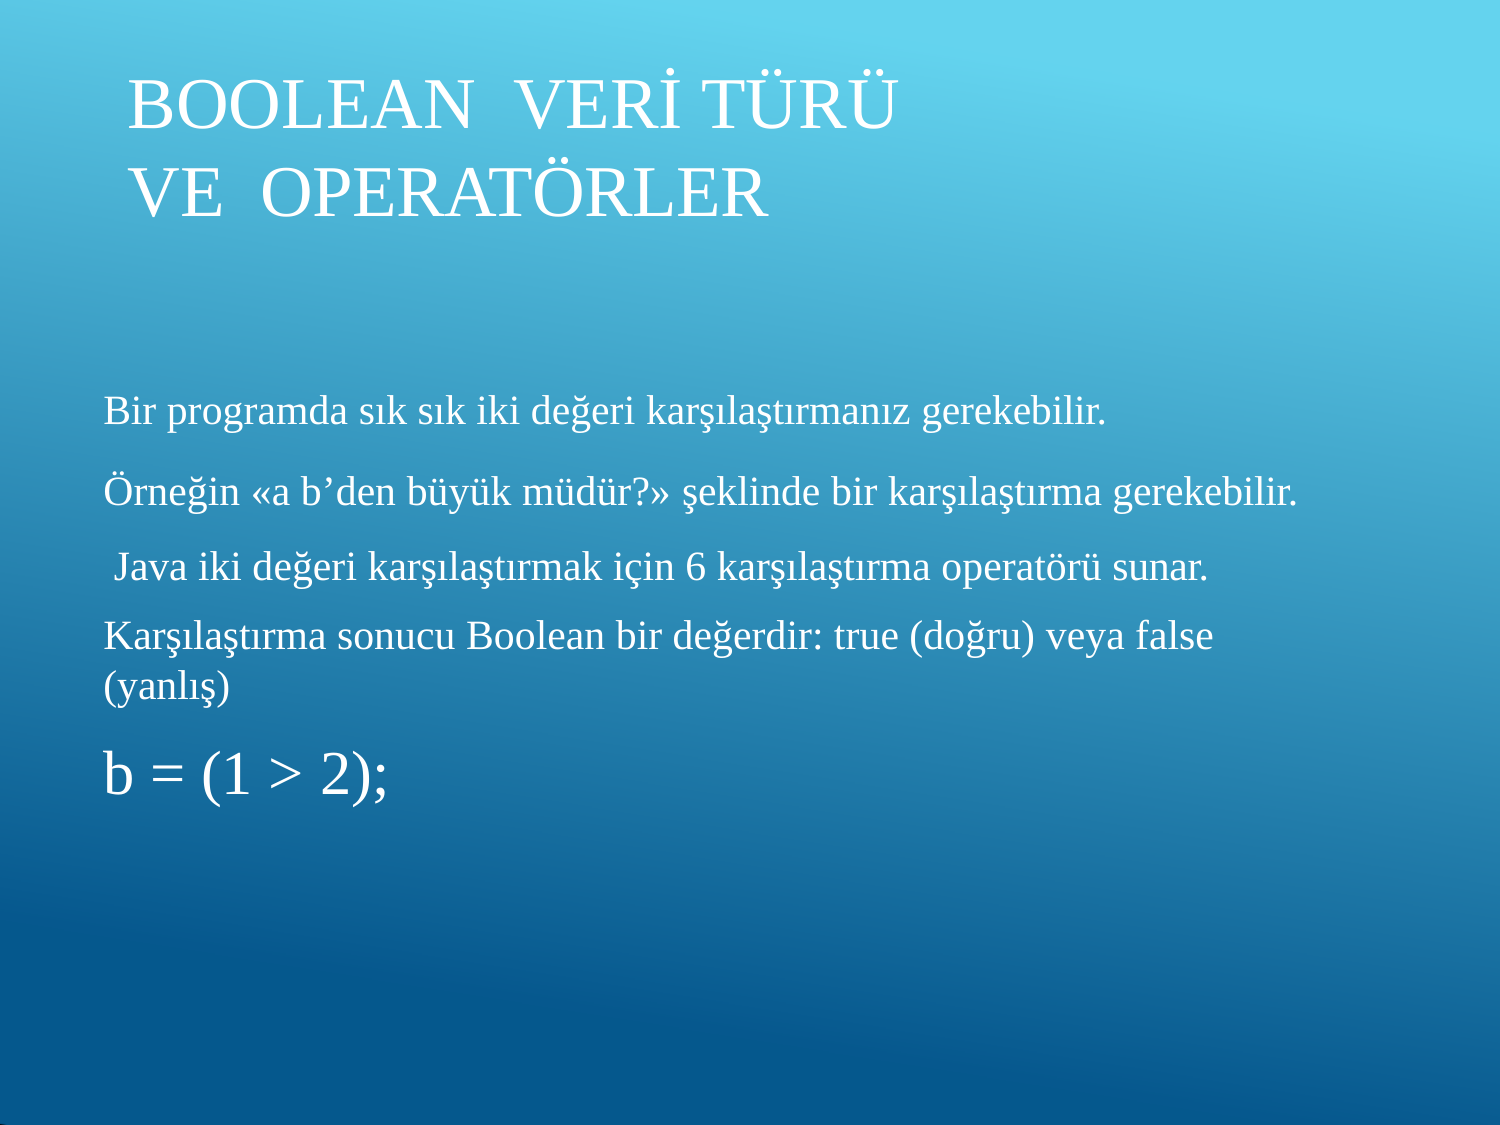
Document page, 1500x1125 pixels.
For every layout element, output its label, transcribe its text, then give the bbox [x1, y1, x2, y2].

picture [0, 0, 1500, 1125]
title BOOLEAN VERİ TÜRÜ VE OPERATÖRLER [125, 53, 1013, 244]
text_box Bir programda sık sık iki değeri karşılaştırmanız gerekebilir. Örneğin «a b’den büyük müdür?» şeklinde bir karşılaştırma gerekebilir. Java iki değeri karşılaştırmak için 6 karşılaştırma operatörü sunar. Karşılaştırma sonucu Boolean bir değerdir: true (doğru) veya false (yanlış) b = (1 > 2); [101, 355, 1350, 807]
